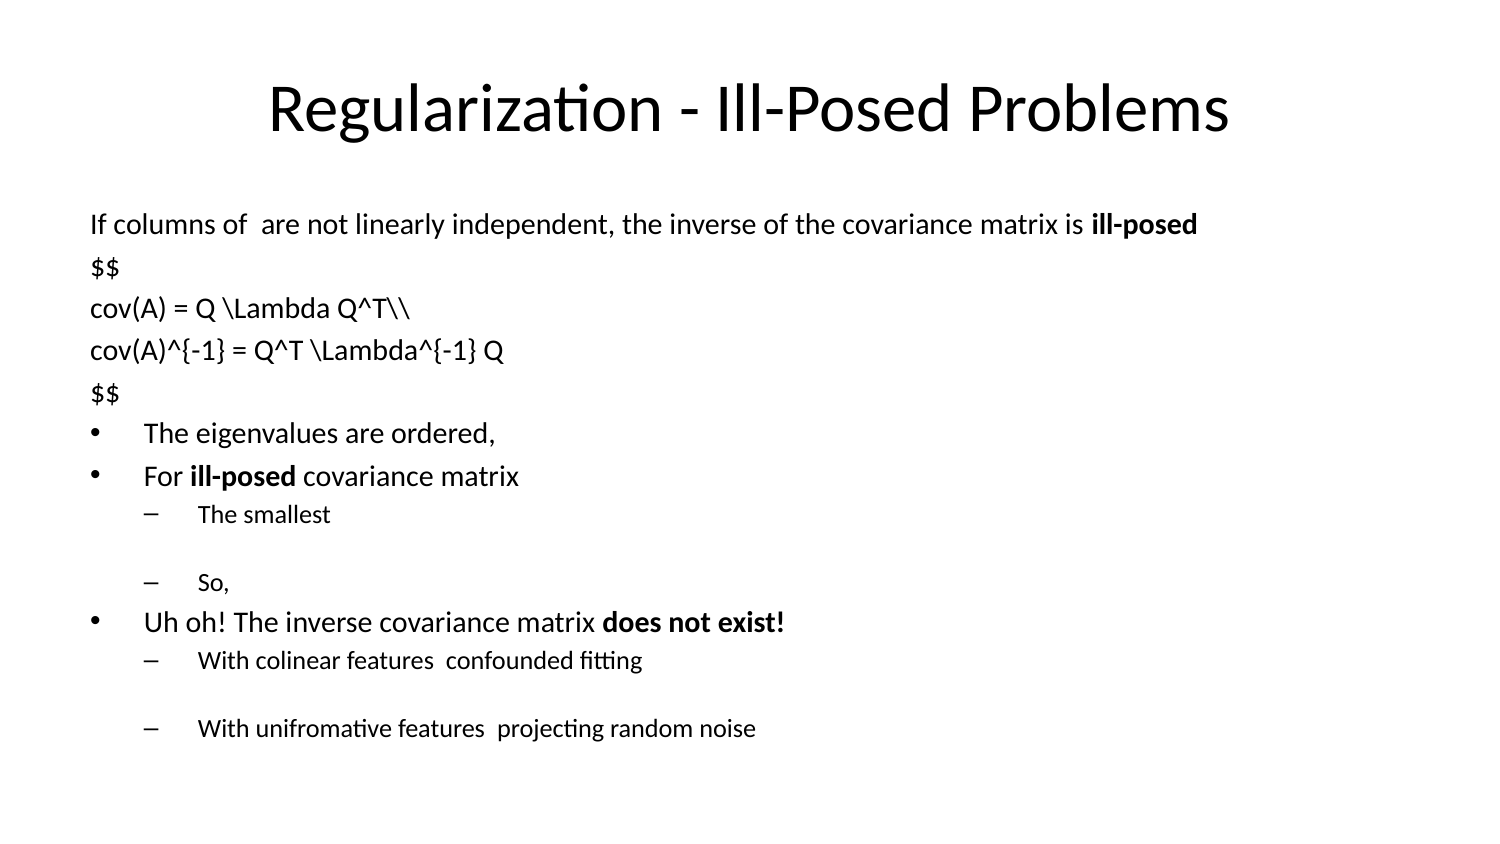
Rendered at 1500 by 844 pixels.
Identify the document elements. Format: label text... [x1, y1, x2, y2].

title Regularization - Ill-Posed Problems [75, 33, 1425, 175]
